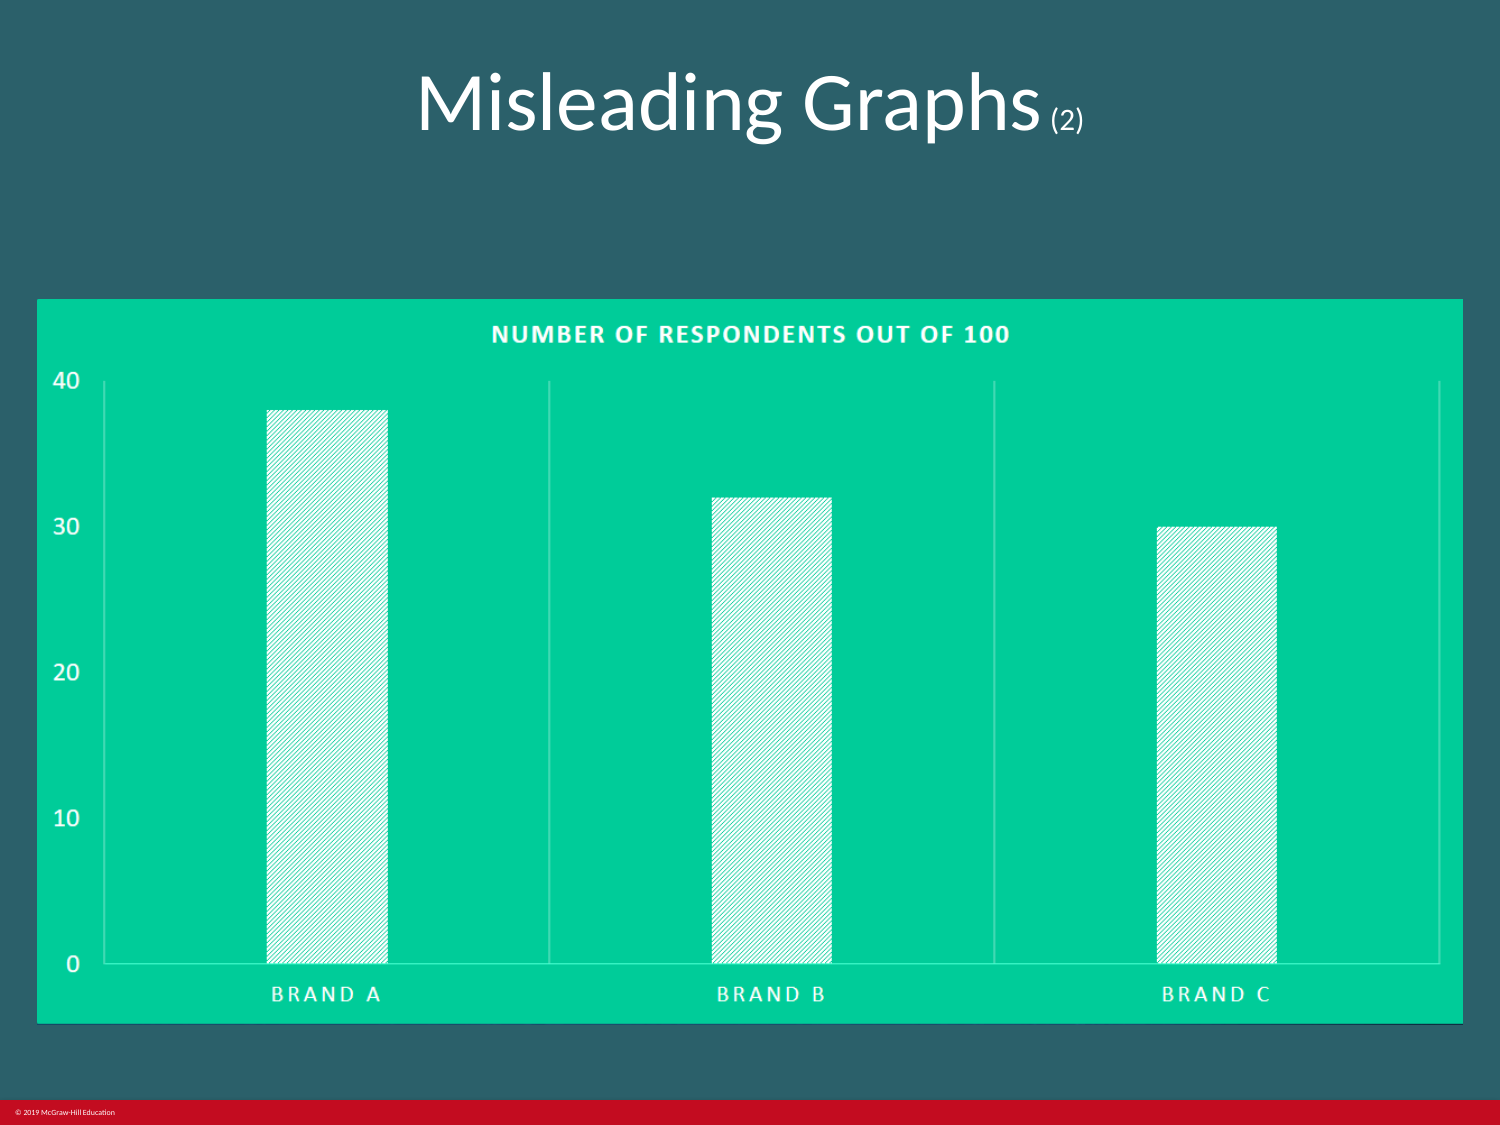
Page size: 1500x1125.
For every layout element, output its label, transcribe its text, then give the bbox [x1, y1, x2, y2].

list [37, 299, 1463, 1025]
title Misleading Graphs (2) [0, 0, 1500, 195]
